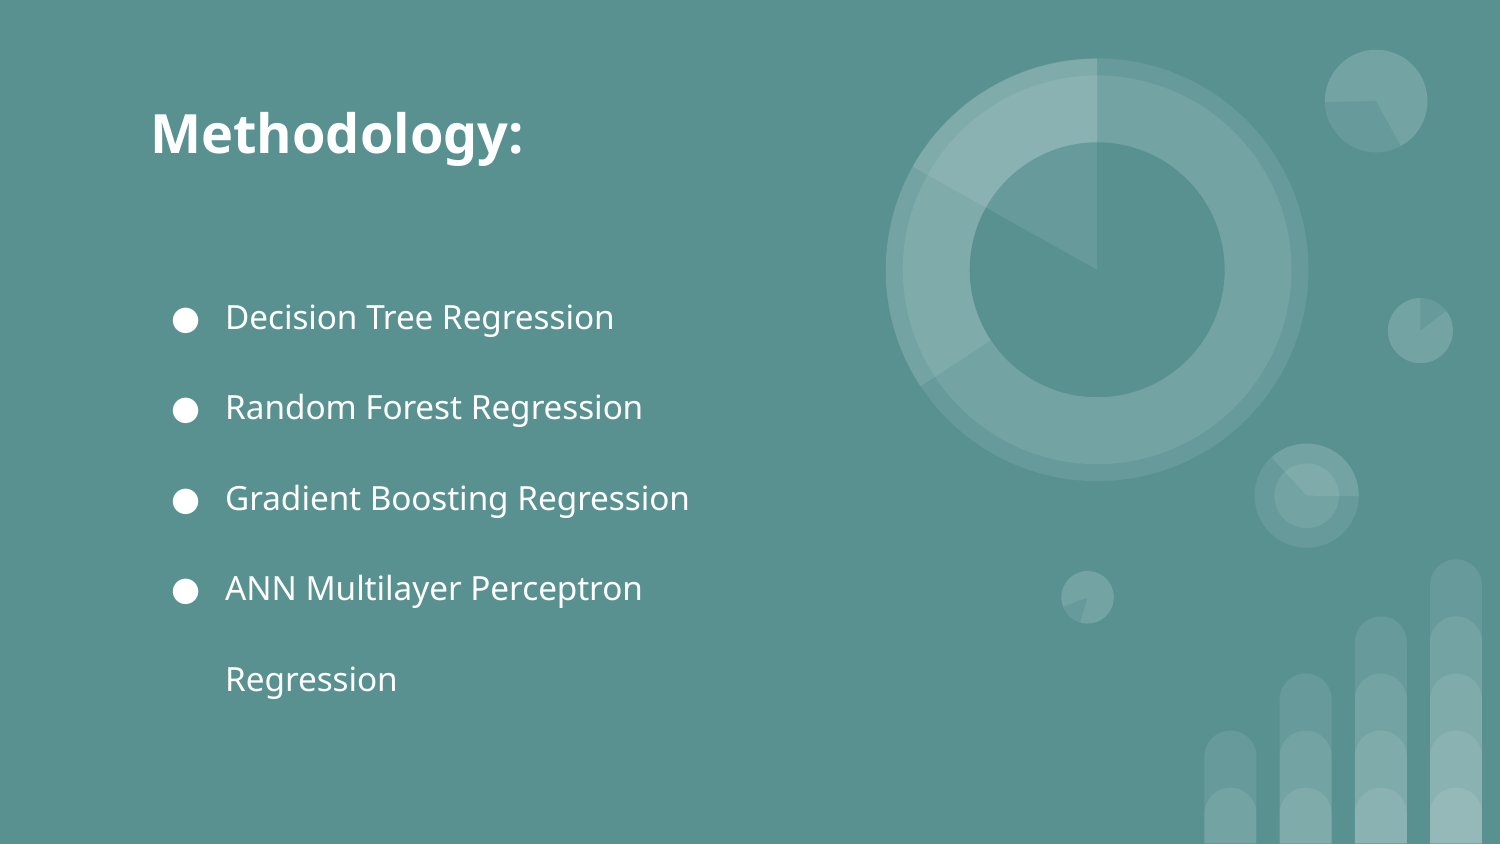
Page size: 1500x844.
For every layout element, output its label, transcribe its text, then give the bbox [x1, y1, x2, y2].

title Methodology: [135, 68, 665, 197]
subtitle Decision Tree Regression Random Forest Regression Gradient Boosting Regression ANN Multilayer Perceptron Regression [135, 233, 834, 742]
